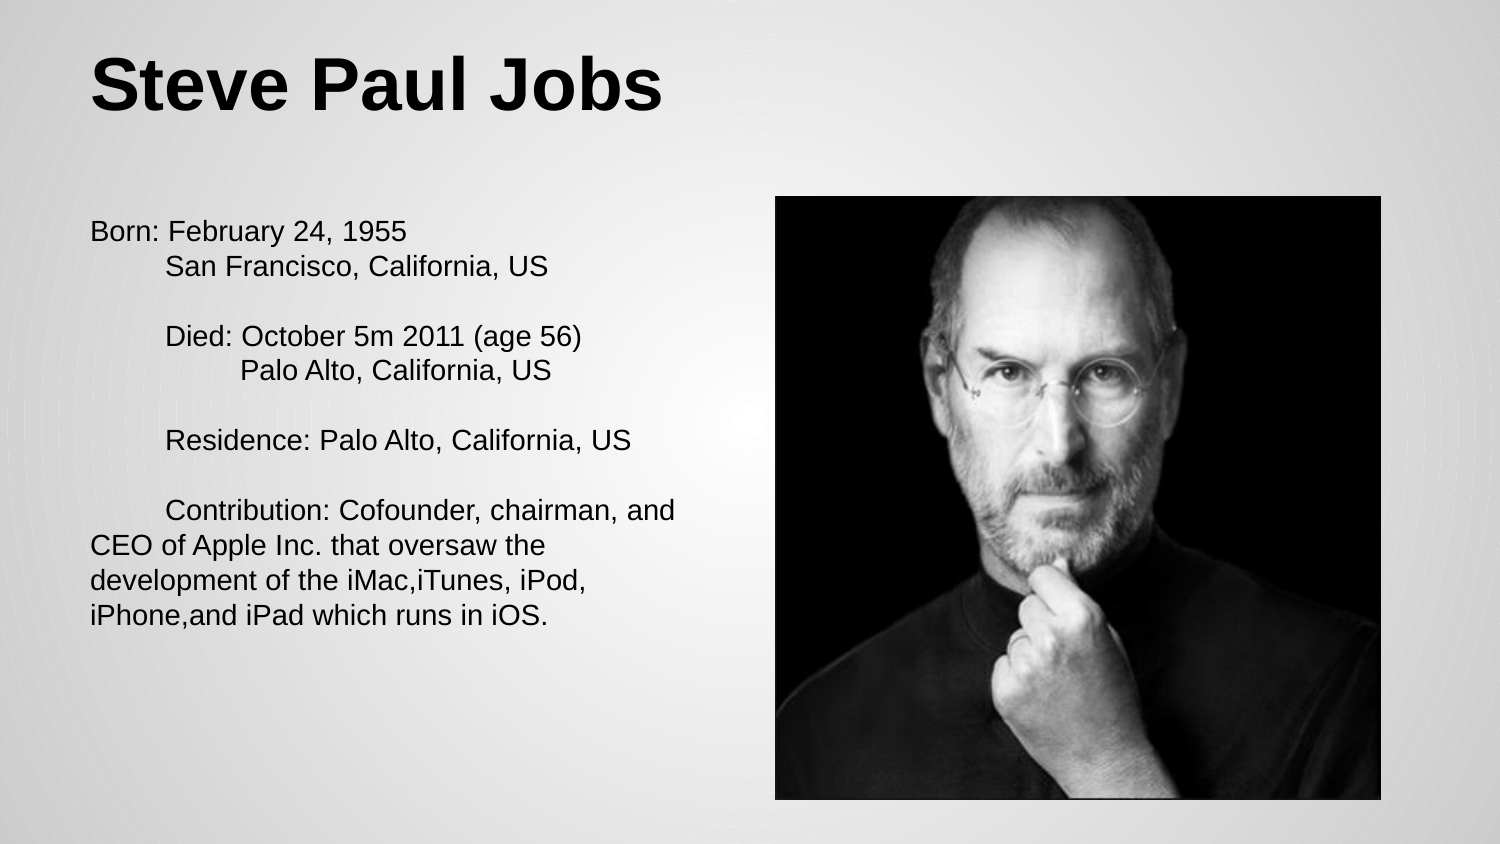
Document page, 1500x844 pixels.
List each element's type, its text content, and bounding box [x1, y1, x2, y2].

title Steve Paul Jobs [0, 0, 1500, 141]
picture [775, 196, 1381, 801]
list Born: February 24, 1955 San Francisco, California, US Died: October 5m 2011 (age 56) Palo Alto, California, US Residence: Palo Alto, California, US Contribution: Cofounder, chairman, and CEO of Apple Inc. that oversaw the development of the iMac,iTunes, iPod, iPhone,and iPad which runs in iOS. [75, 196, 731, 808]
